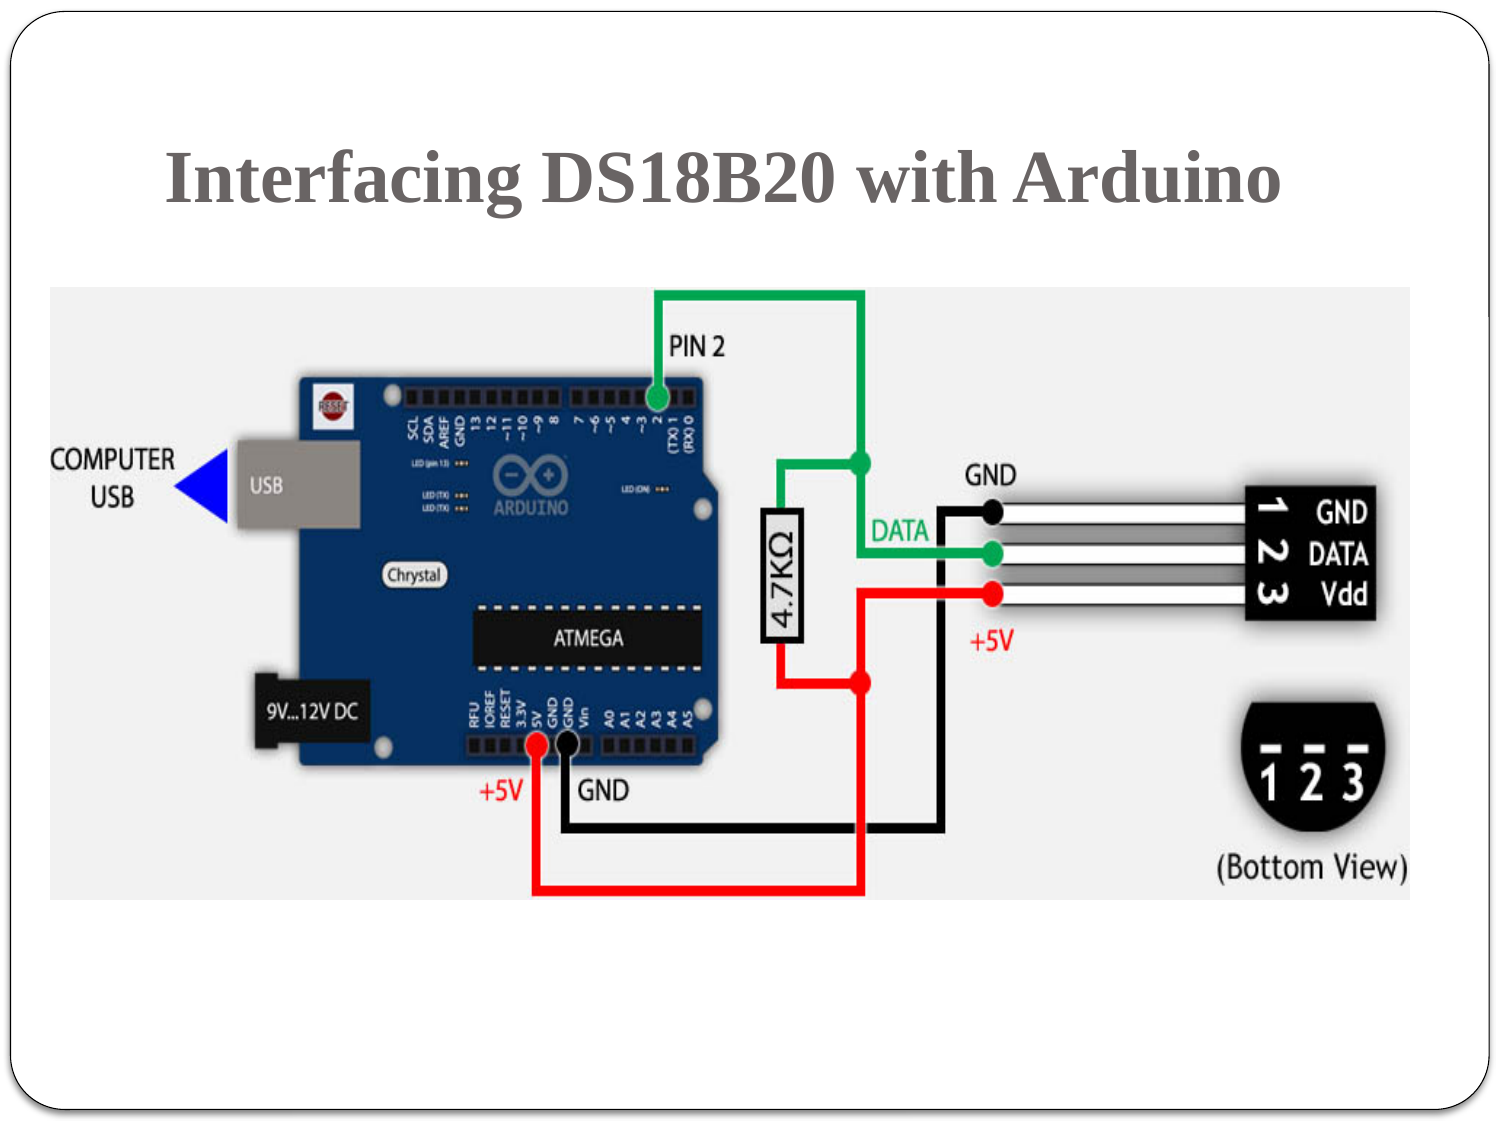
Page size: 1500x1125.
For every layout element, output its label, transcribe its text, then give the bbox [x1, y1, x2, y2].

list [49, 287, 1411, 901]
title Interfacing DS18B20 with Arduino [150, 45, 1425, 233]
